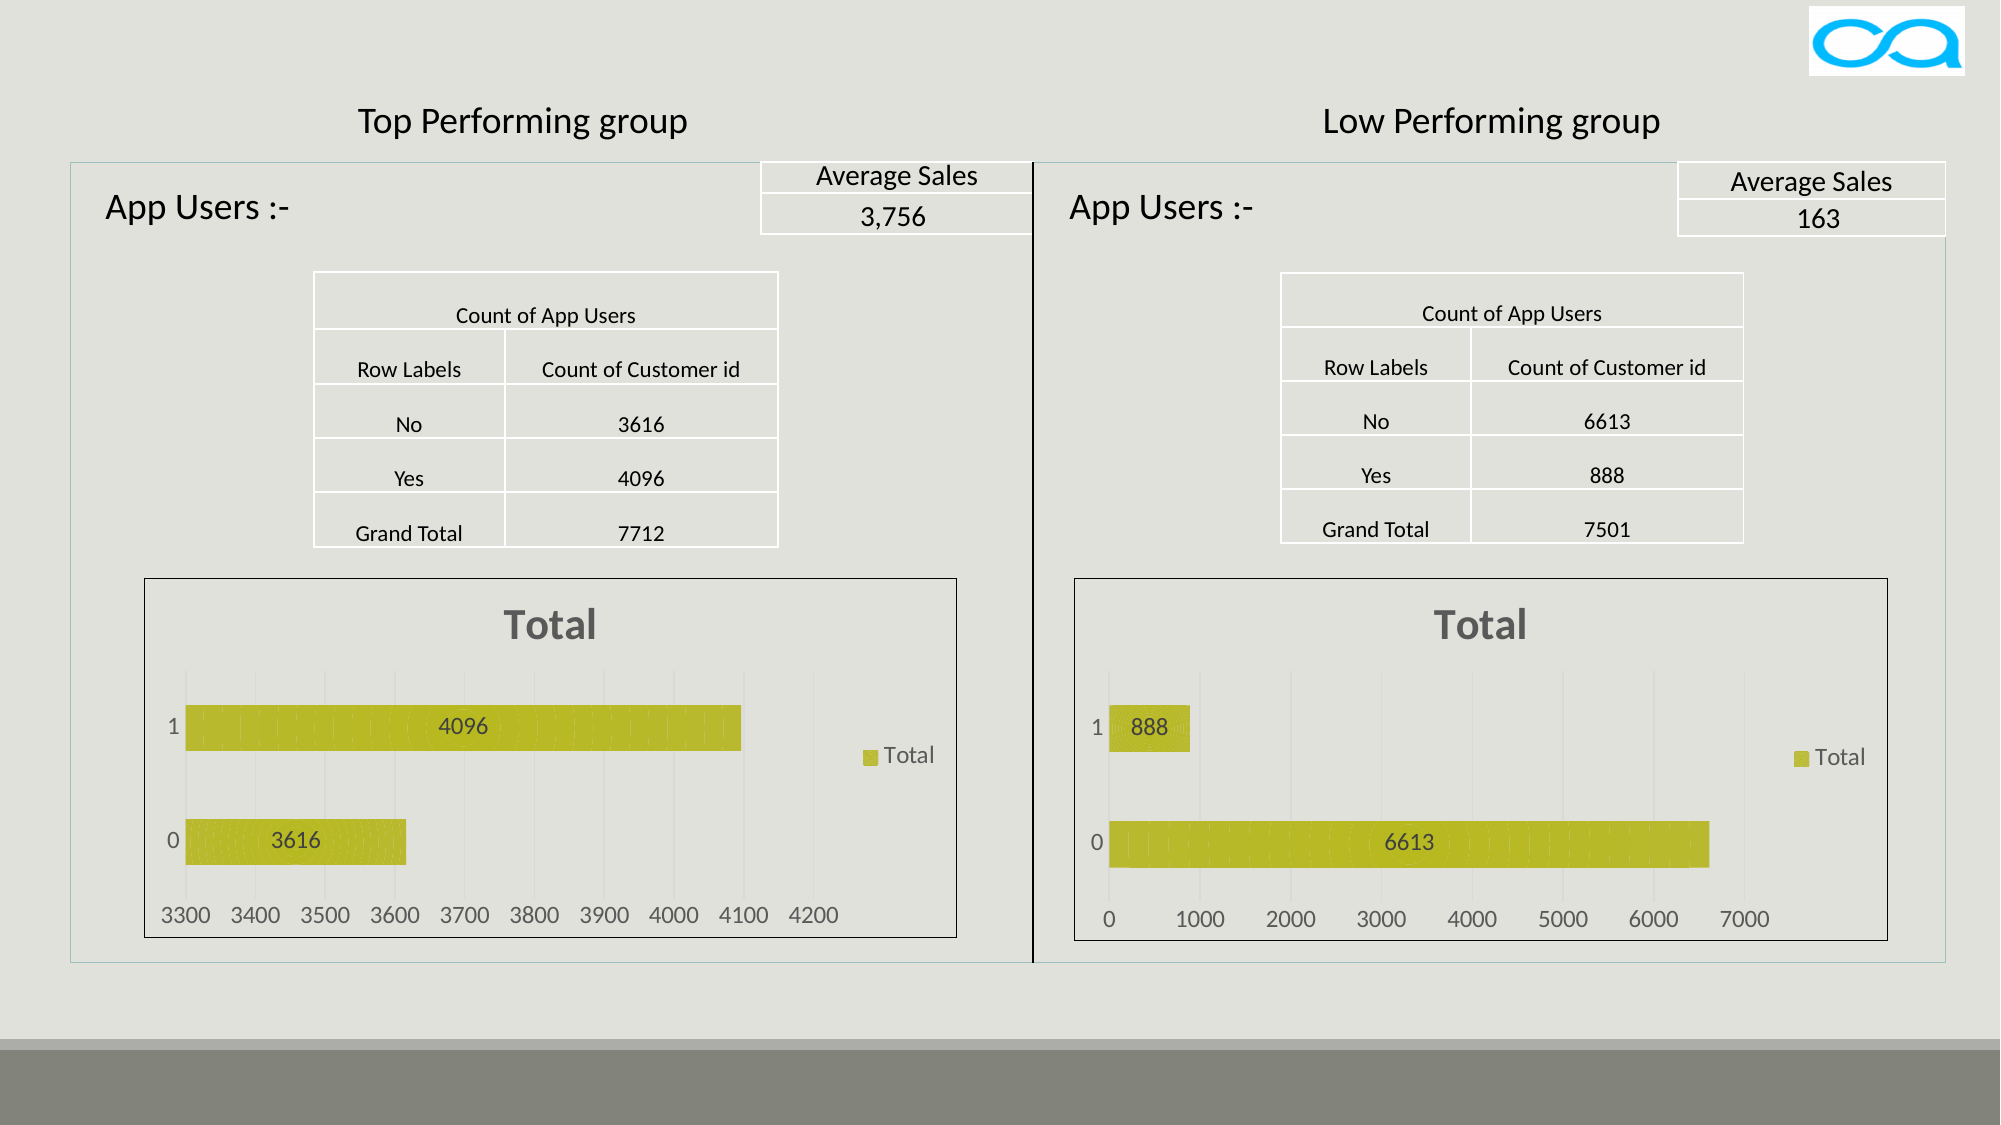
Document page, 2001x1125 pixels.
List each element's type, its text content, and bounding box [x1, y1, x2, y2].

table_cell Yes [1282, 436, 1470, 488]
text_box Low Performing group [1140, 88, 1844, 149]
list [70, 162, 1029, 963]
text_box App Users :- [90, 174, 405, 235]
text_box Top Performing group [171, 88, 875, 149]
table_cell 6613 [1472, 382, 1743, 434]
chart [143, 577, 957, 938]
text_box App Users :- [1054, 174, 1369, 235]
table_header Count of App Users [1282, 274, 1743, 326]
table_header Count of App Users [315, 273, 777, 328]
table_cell 4096 [506, 439, 777, 491]
table_header Average Sales [762, 163, 1031, 192]
table_cell Grand Total [315, 493, 504, 546]
table_cell 3616 [506, 385, 777, 437]
table_cell 888 [1472, 436, 1743, 488]
table_cell Yes [315, 439, 504, 491]
table_cell 7501 [1472, 490, 1743, 542]
table_cell No [315, 385, 504, 437]
picture [1809, 6, 1966, 77]
table_cell Row Labels [315, 330, 504, 383]
table_cell Row Labels [1282, 328, 1470, 380]
table_cell Count of Customer id [506, 330, 777, 383]
table_cell 163 [1679, 200, 1945, 235]
chart [1074, 577, 1888, 942]
table_cell Grand Total [1282, 490, 1470, 542]
table_cell No [1282, 382, 1470, 434]
table_cell 7712 [506, 493, 777, 546]
table_cell 3,756 [762, 194, 1029, 233]
table_header Average Sales [1679, 163, 1945, 198]
list [1039, 162, 1946, 963]
table_cell Count of Customer id [1472, 328, 1743, 380]
